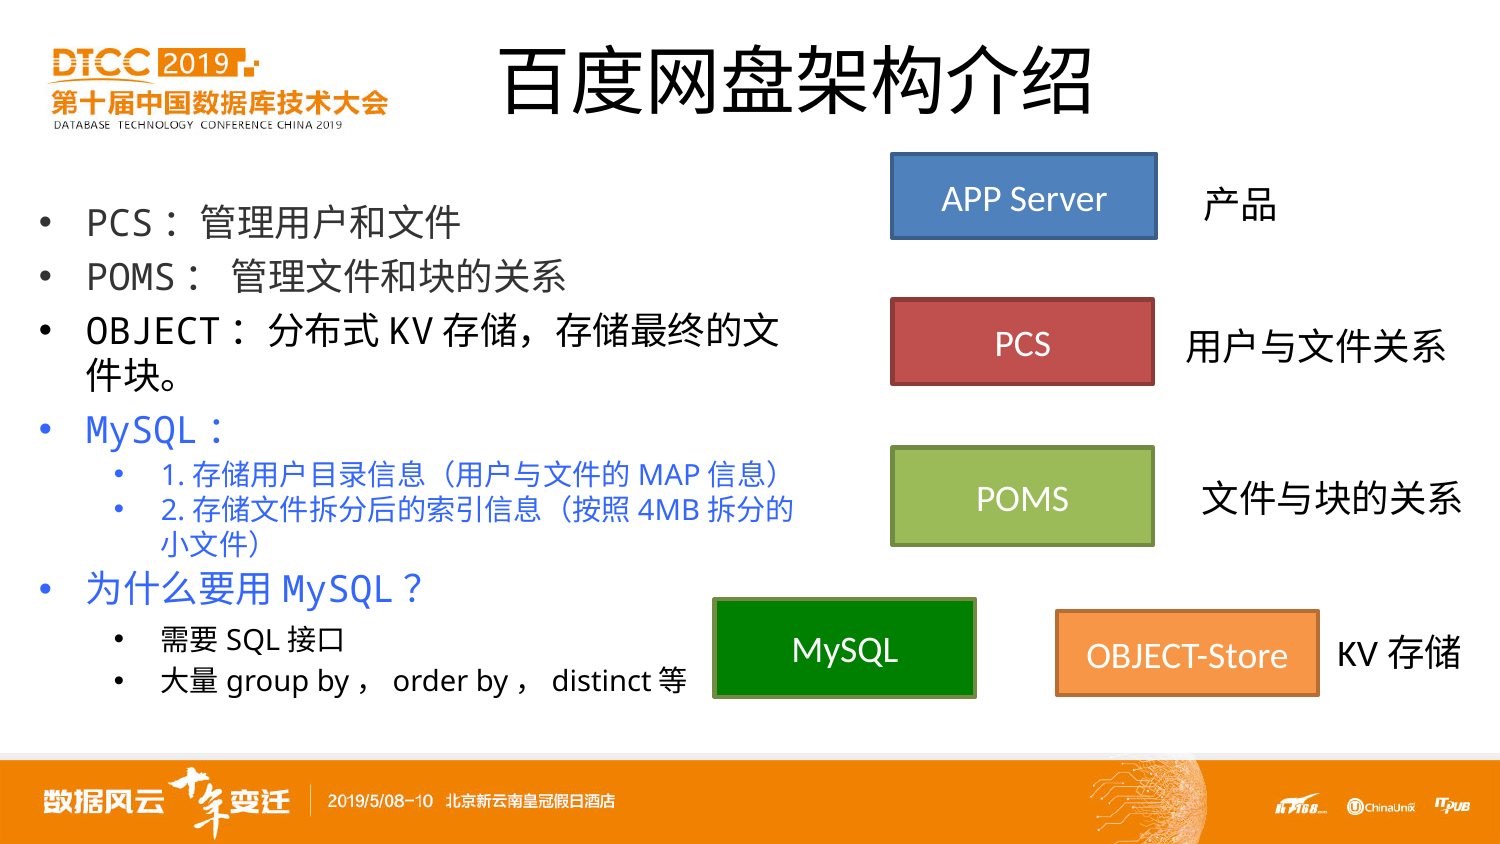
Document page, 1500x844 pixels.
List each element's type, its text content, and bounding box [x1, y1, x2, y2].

picture [0, 0, 1500, 844]
text_box MySQL [712, 597, 977, 699]
text_box 文件与块的关系 [1186, 467, 1480, 528]
text_box OBJECT-Store [1055, 609, 1320, 697]
title 百度网盘架构介绍 [120, 8, 1471, 149]
text_box KV存储 [1322, 621, 1477, 681]
text_box APP Server [890, 152, 1158, 240]
text_box 用户与文件关系 [1164, 315, 1469, 376]
text_box PCS：管理用户和文件 POMS： 管理文件和块的关系 OBJECT：分布式KV存储，存储最终的文件块。 MySQL： 1.存储用户目录信息（用户与文件的MAP信息） 2.存储文件拆分后的索引信息（按照4MB拆分的小文件） 为什么要用MySQL？ 需要SQL接口 大量group by，order by，distinct等 [27, 153, 809, 835]
text_box PCS [890, 297, 1155, 386]
text_box 产品 [1188, 173, 1294, 234]
text_box POMS [890, 445, 1155, 547]
